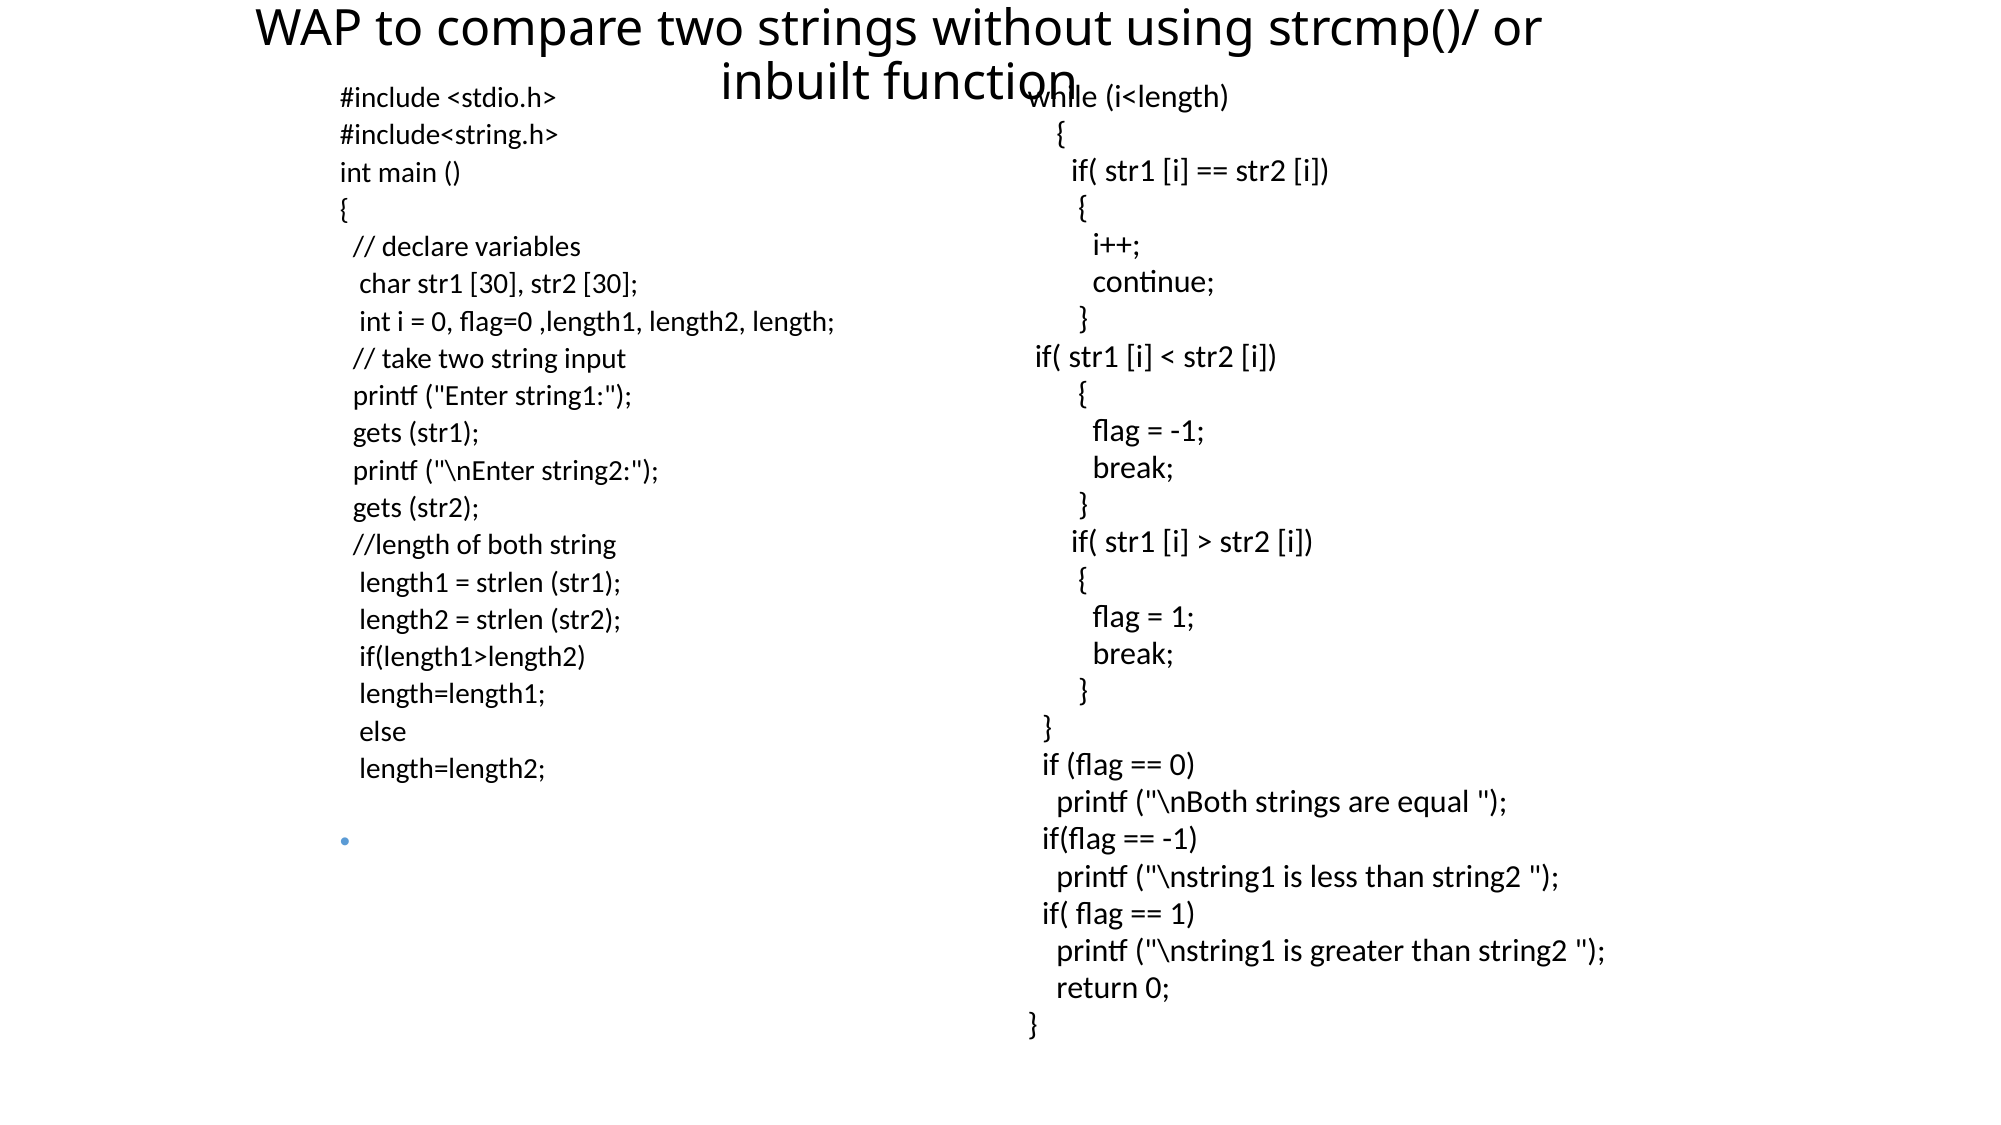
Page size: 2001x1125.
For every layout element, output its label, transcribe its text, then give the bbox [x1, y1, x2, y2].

list #include <stdio.h> #include<string.h> int main () { // declare variables char str1 [30], str2 [30]; int i = 0, flag=0 ,length1, length2, length; // take two string input printf ("Enter string1:"); gets (str1); printf ("\nEnter string2:"); gets (str2); //length of both string length1 = strlen (str1); length2 = strlen (str2); if(length1>length2) length=length1; else length=length2; [324, 75, 988, 1100]
list while (i<length) { if( str1 [i] == str2 [i]) { i++; continue; } if( str1 [i] < str2 [i]) { flag = -1; break; } if( str1 [i] > str2 [i]) { flag = 1; break; } } if (flag == 0) printf ("\nBoth strings are equal "); if(flag == -1) printf ("\nstring1 is less than string2 "); if( flag == 1) printf ("\nstring1 is greater than string2 "); return 0; } [1012, 75, 1675, 1100]
title WAP to compare two strings without using strcmp()/ or inbuilt function [225, 0, 1575, 150]
